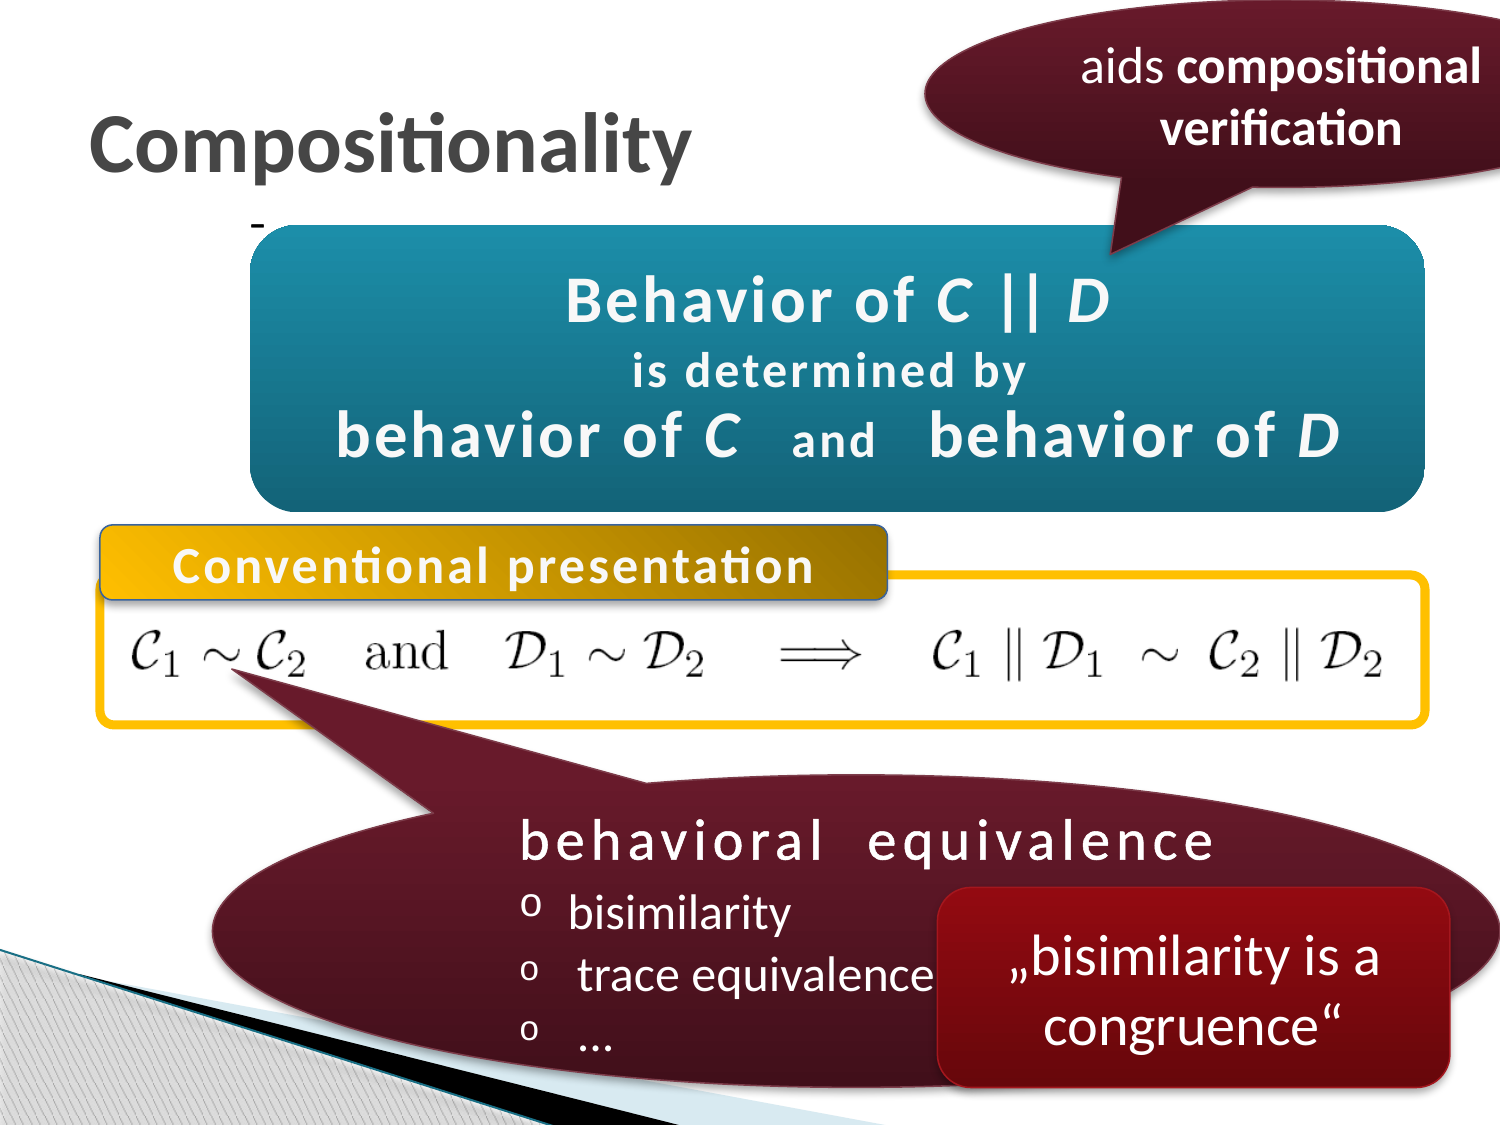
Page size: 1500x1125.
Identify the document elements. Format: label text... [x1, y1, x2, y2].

text_box [95, 570, 1430, 730]
picture [124, 624, 1386, 685]
text_box Conventional presentation [99, 524, 889, 601]
title Compositionality [75, 45, 1113, 233]
title Compositionality [1181, 191, 1425, 233]
text_box behavioral equivalence bisimilarity trace equivalence ... [211, 695, 1500, 1089]
text_box aids compositional verification [924, 0, 1500, 256]
text_box Behavior of C || D is determined by behavior of C and behavior of D [249, 233, 1426, 513]
text_box „bisimilarity is a congruence“ [936, 886, 1451, 1089]
